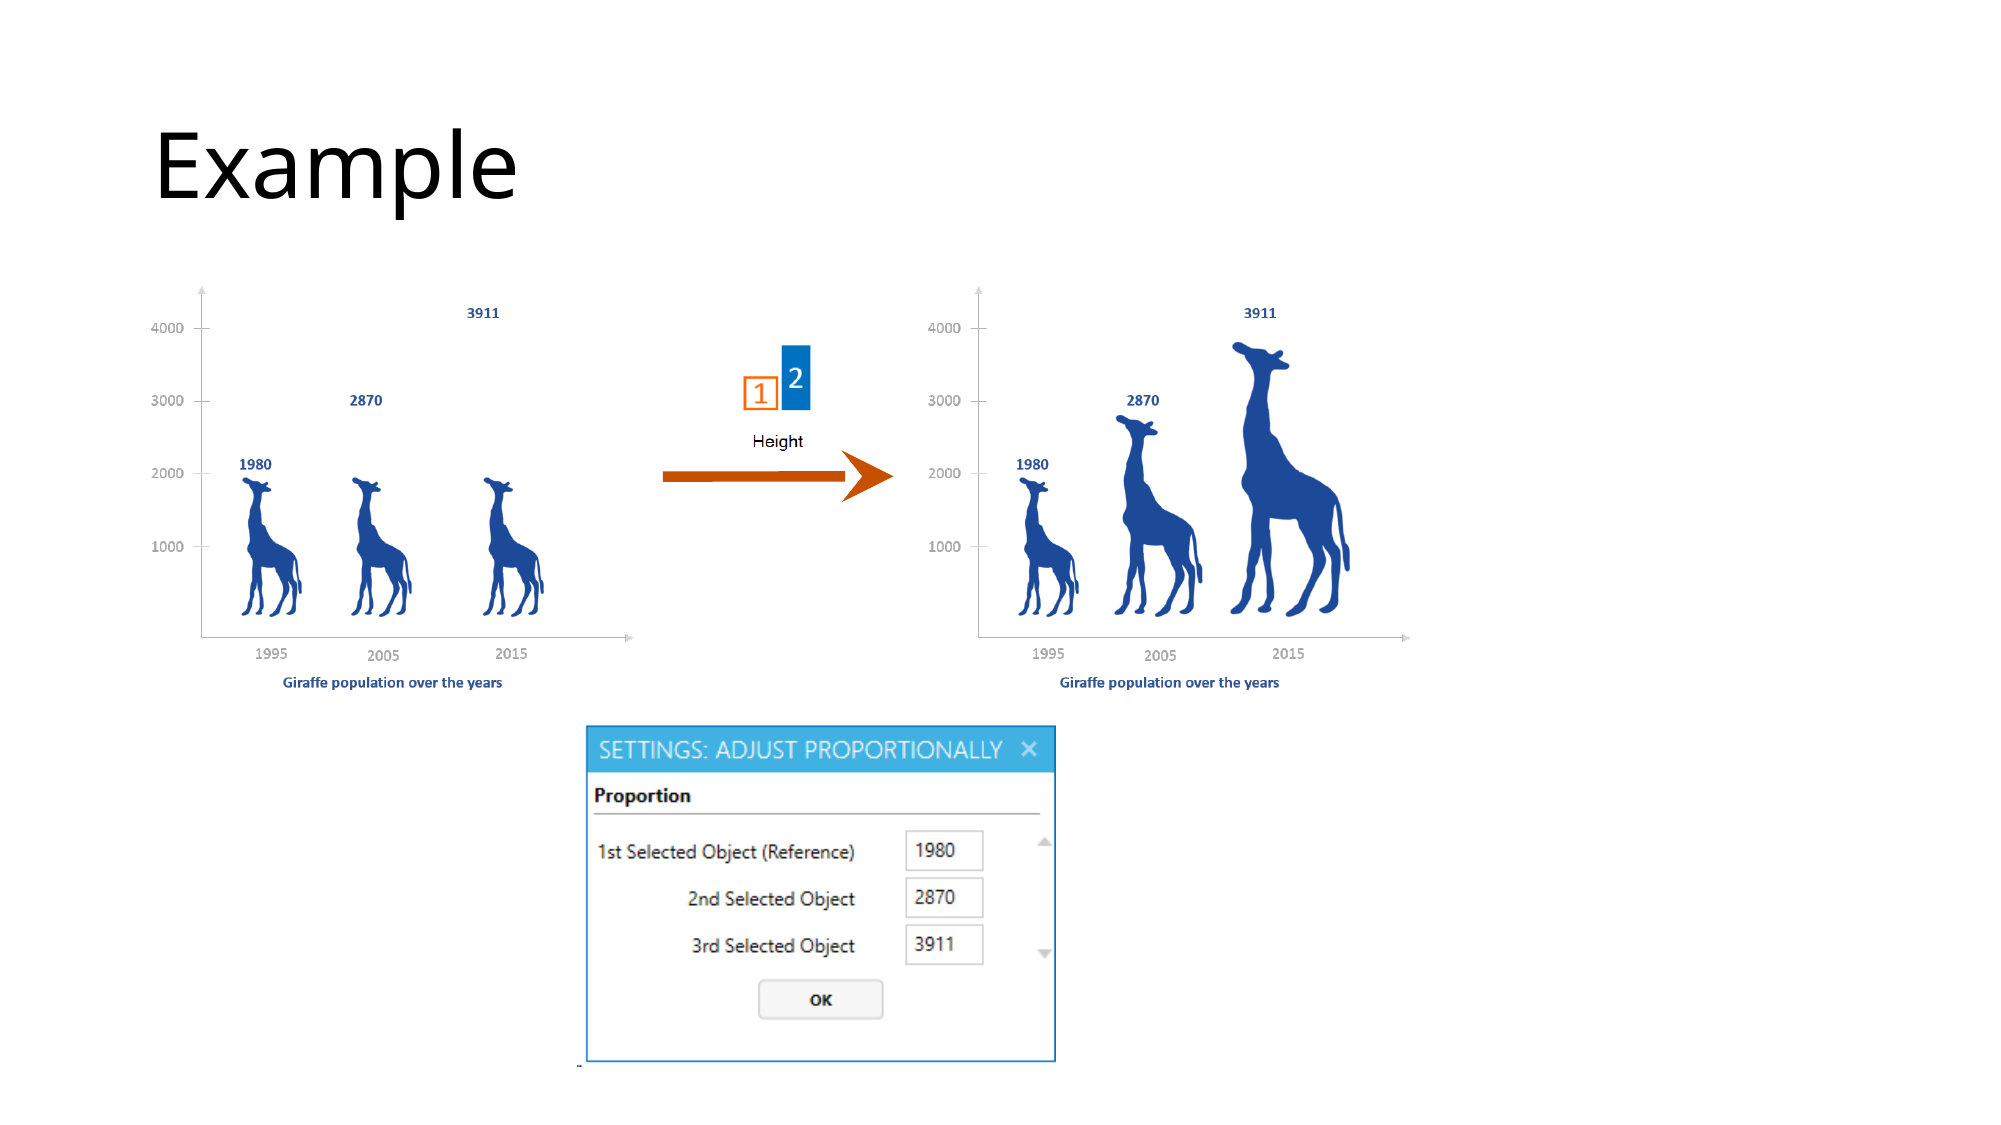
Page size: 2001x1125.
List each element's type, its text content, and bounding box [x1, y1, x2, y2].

picture [914, 277, 1419, 702]
picture [739, 336, 817, 457]
picture [137, 277, 642, 702]
picture [577, 721, 1056, 1067]
title Example [137, 59, 1863, 278]
